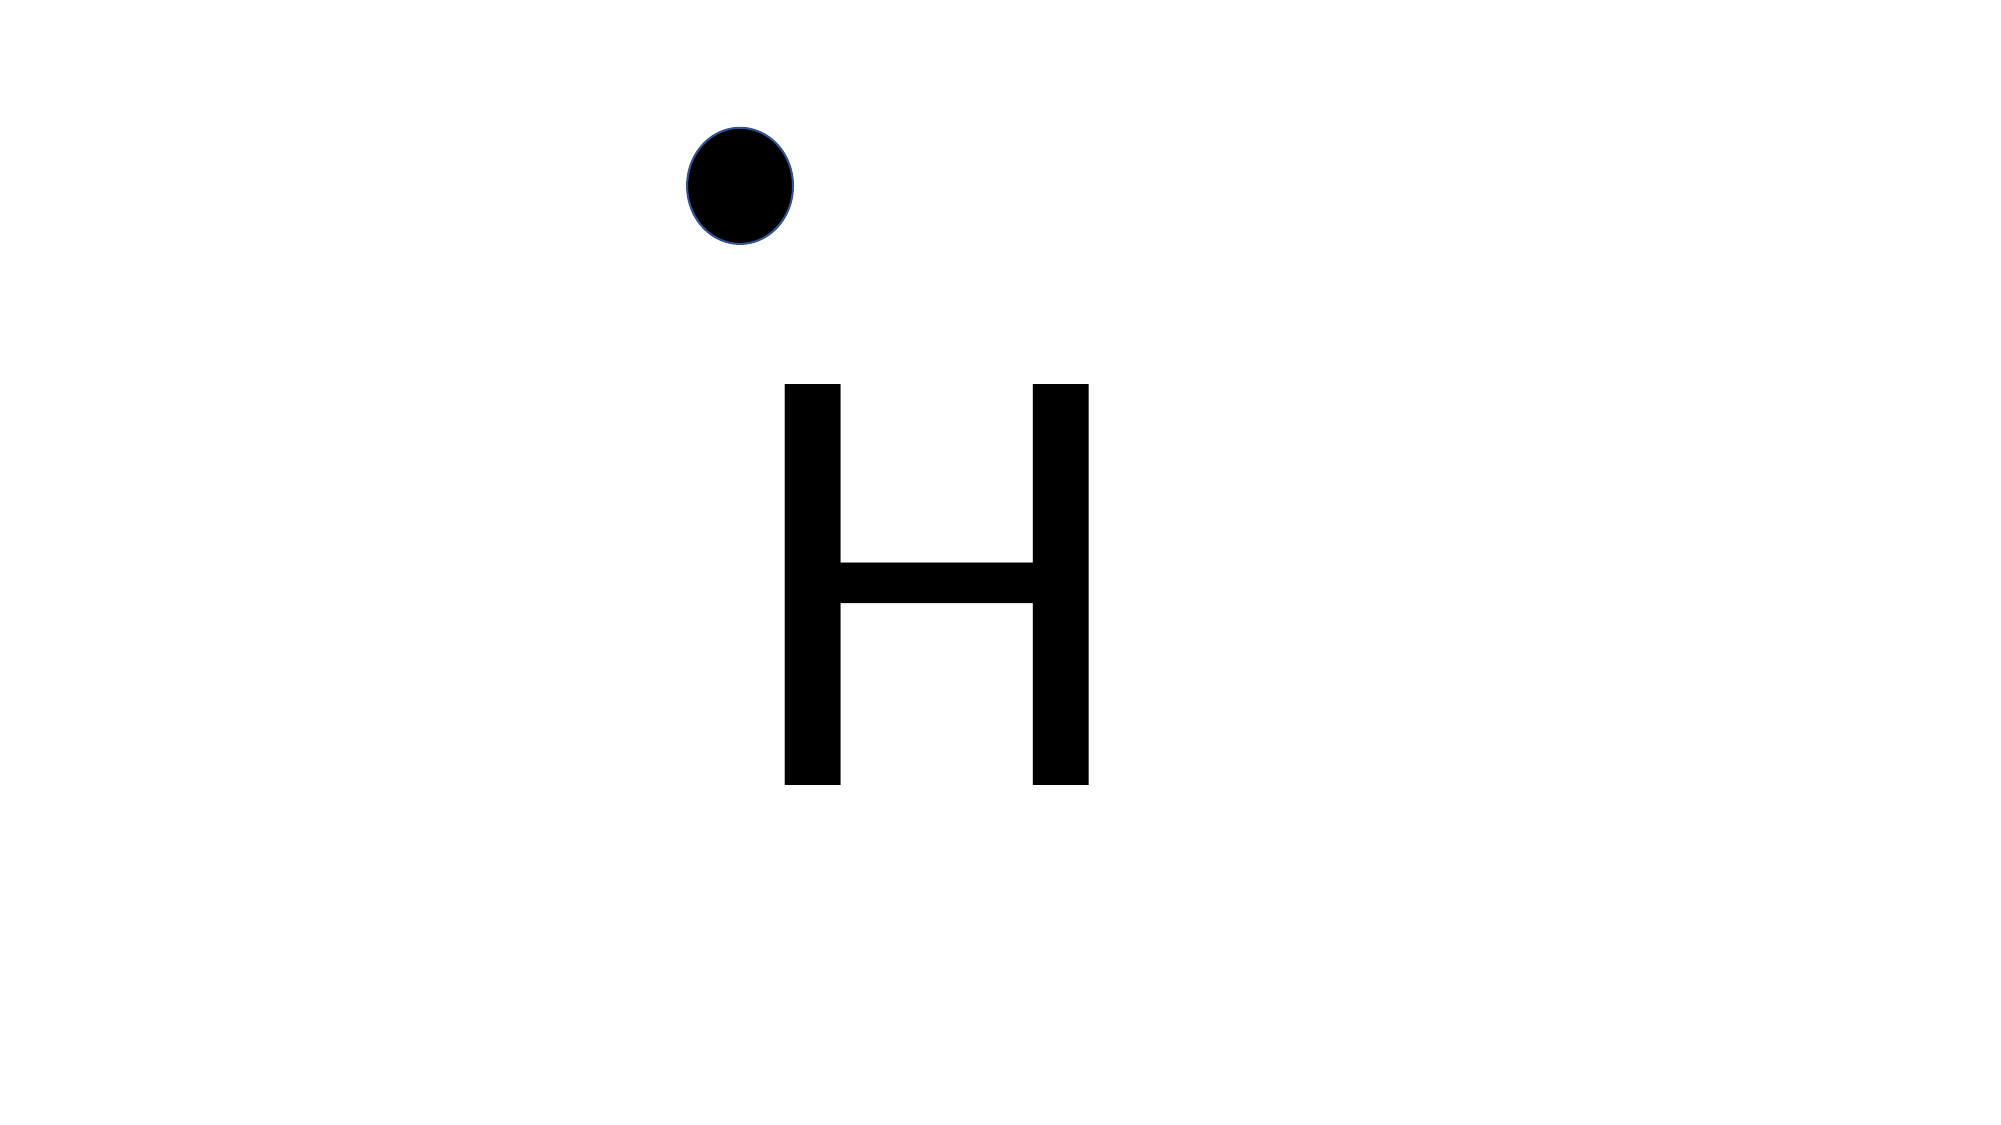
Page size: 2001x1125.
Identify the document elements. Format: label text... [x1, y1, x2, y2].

text_box [686, 126, 795, 245]
text_box H [728, 153, 858, 918]
